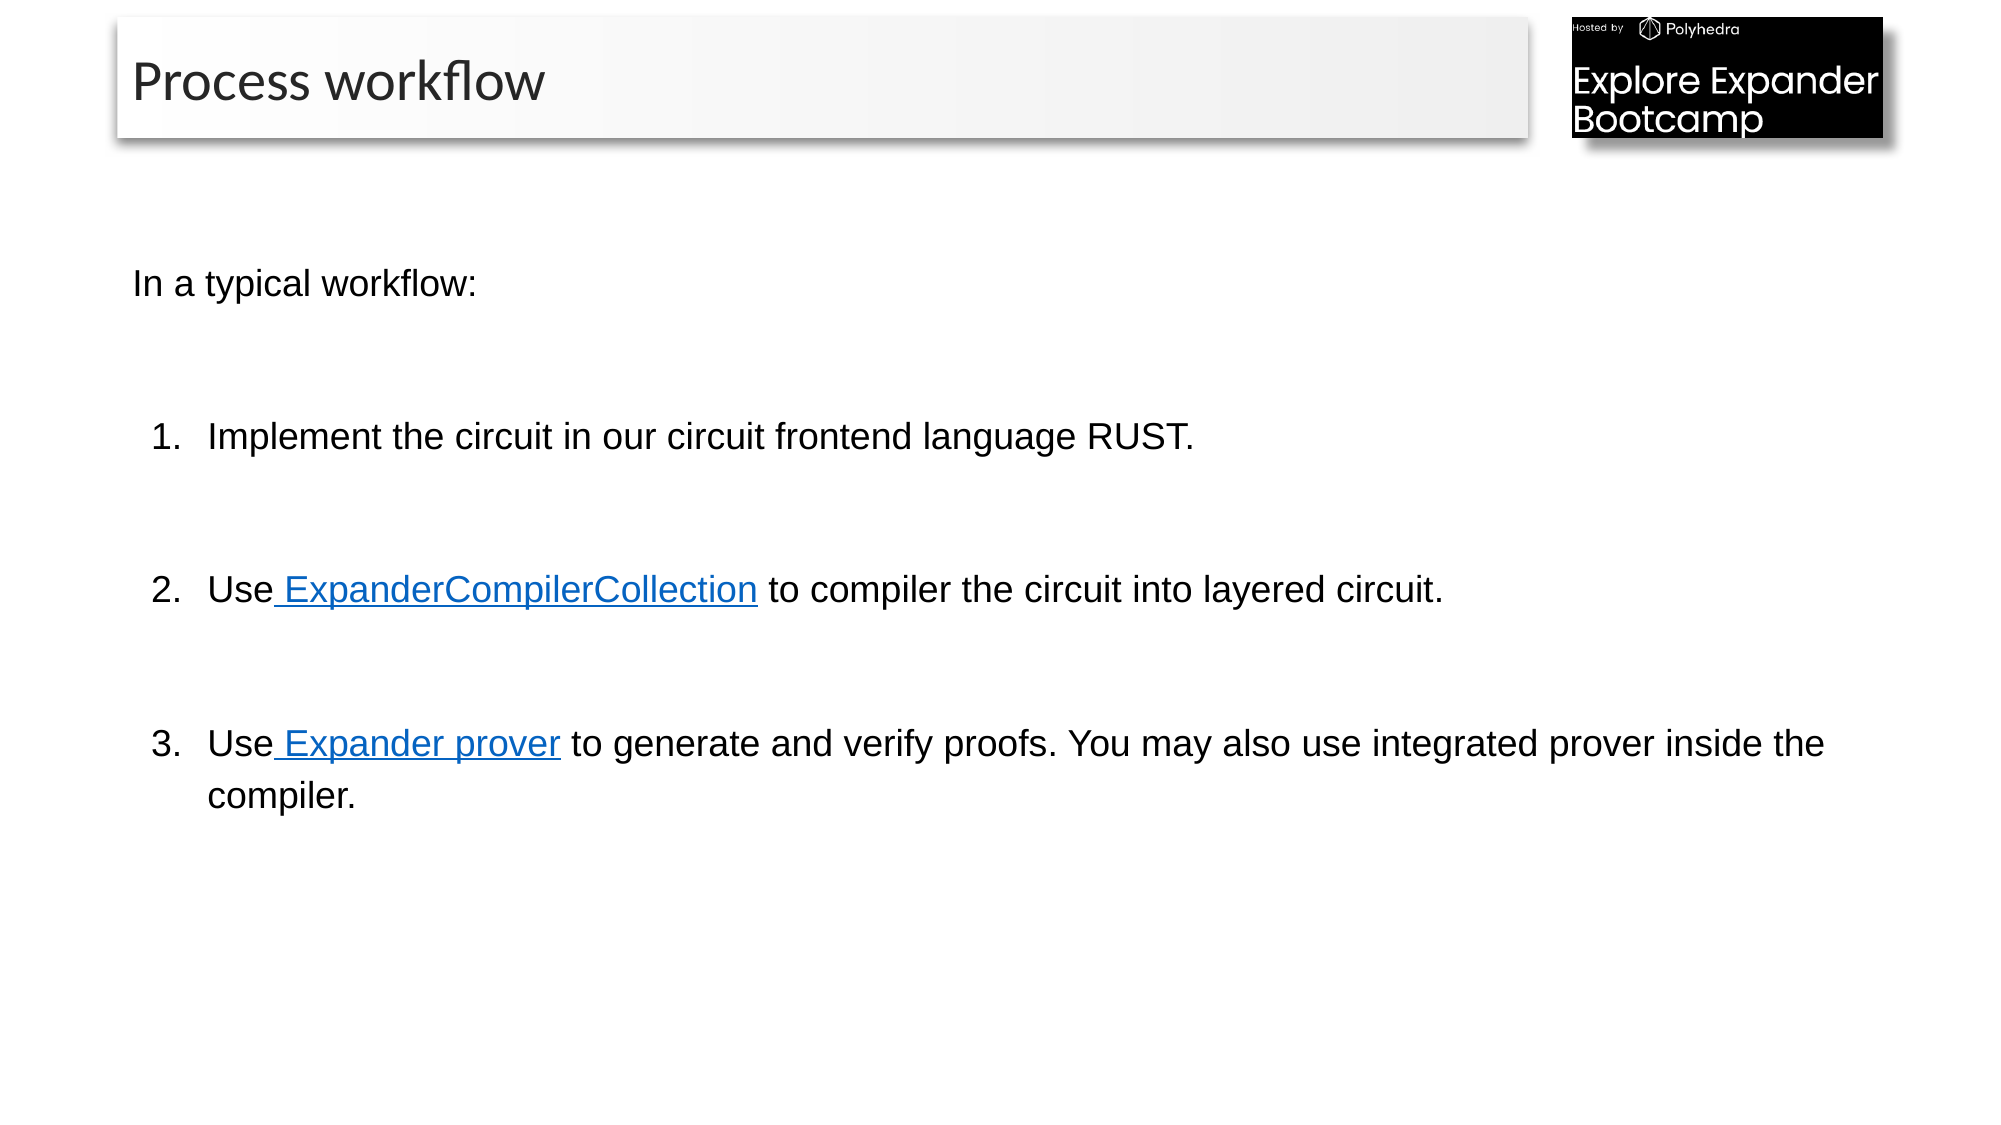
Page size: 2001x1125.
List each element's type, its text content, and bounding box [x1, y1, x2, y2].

text_box Process workflow [117, 17, 1528, 138]
text_box In a typical workflow: Implement the circuit in our circuit frontend language RUST. Use ExpanderCompilerCollection to compiler the circuit into layered circuit. Use Expander prover to generate and verify proofs. You may also use integrated prover inside the compiler. [117, 236, 1847, 831]
picture [1572, 17, 1883, 138]
